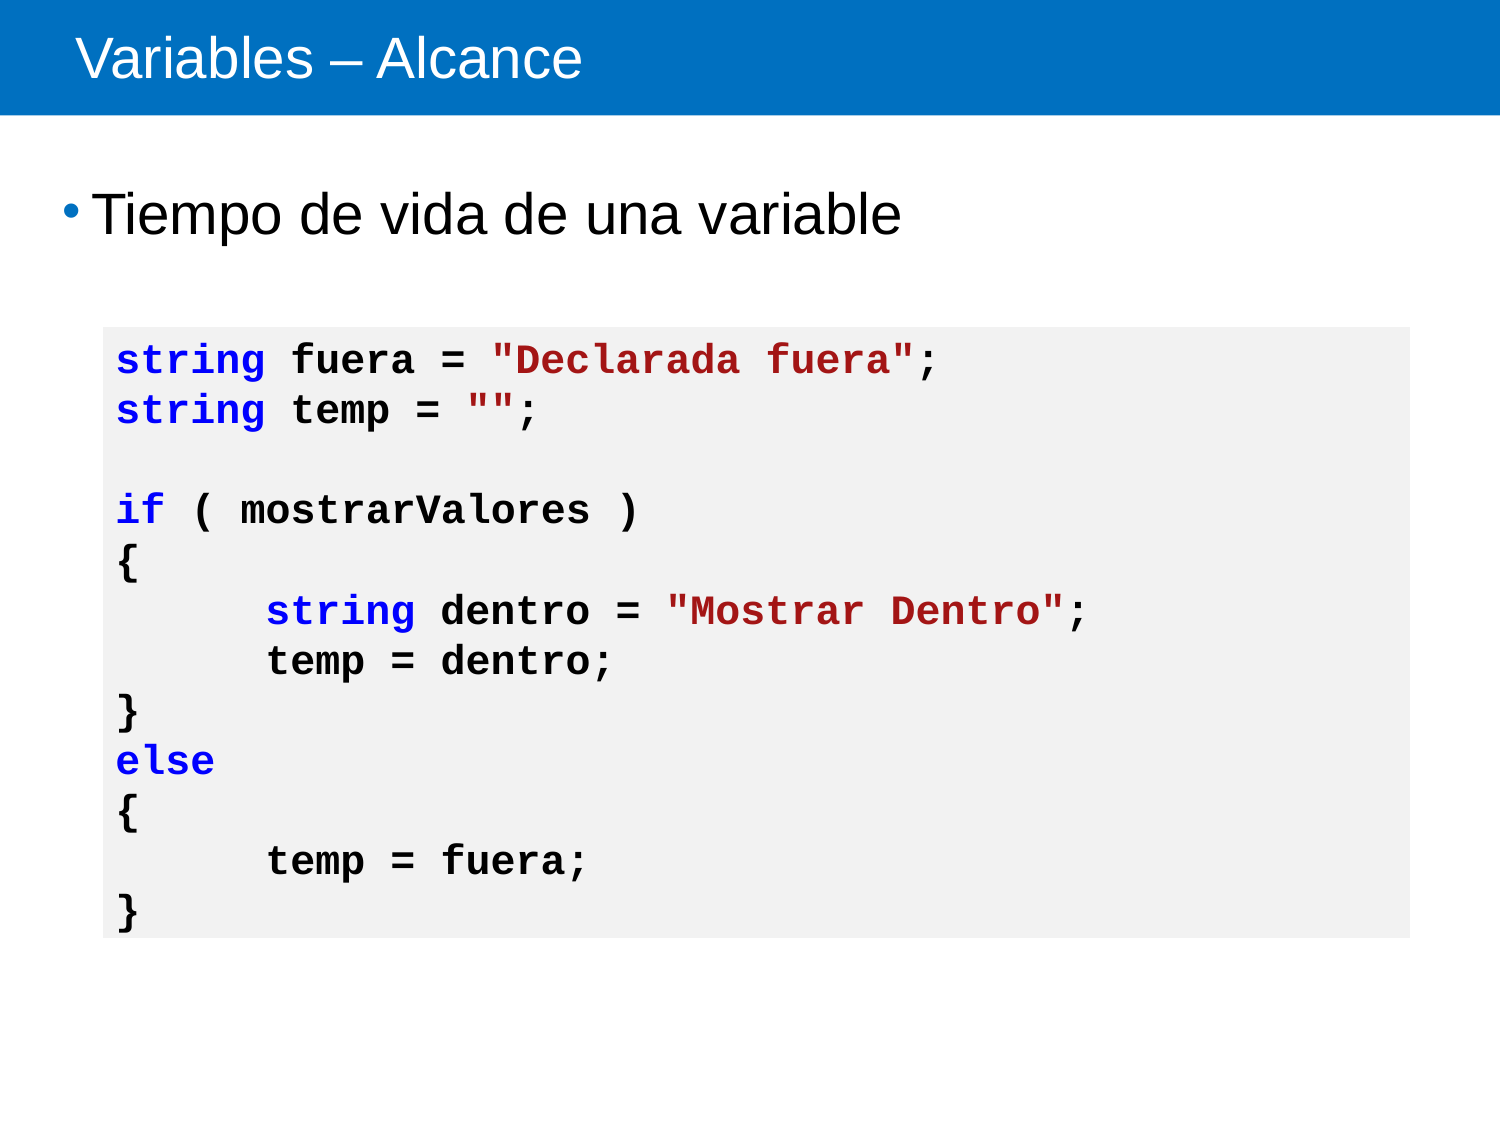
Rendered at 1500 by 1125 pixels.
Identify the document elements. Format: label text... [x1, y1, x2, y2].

text_box string fuera = "Declarada fuera"; string temp = ""; if ( mostrarValores ) { string dentro = "Mostrar Dentro"; temp = dentro; } else { temp = fuera; } [99, 323, 1415, 942]
title Variables – Alcance [75, 0, 1351, 122]
list Tiempo de vida de una variable [62, 175, 1470, 264]
